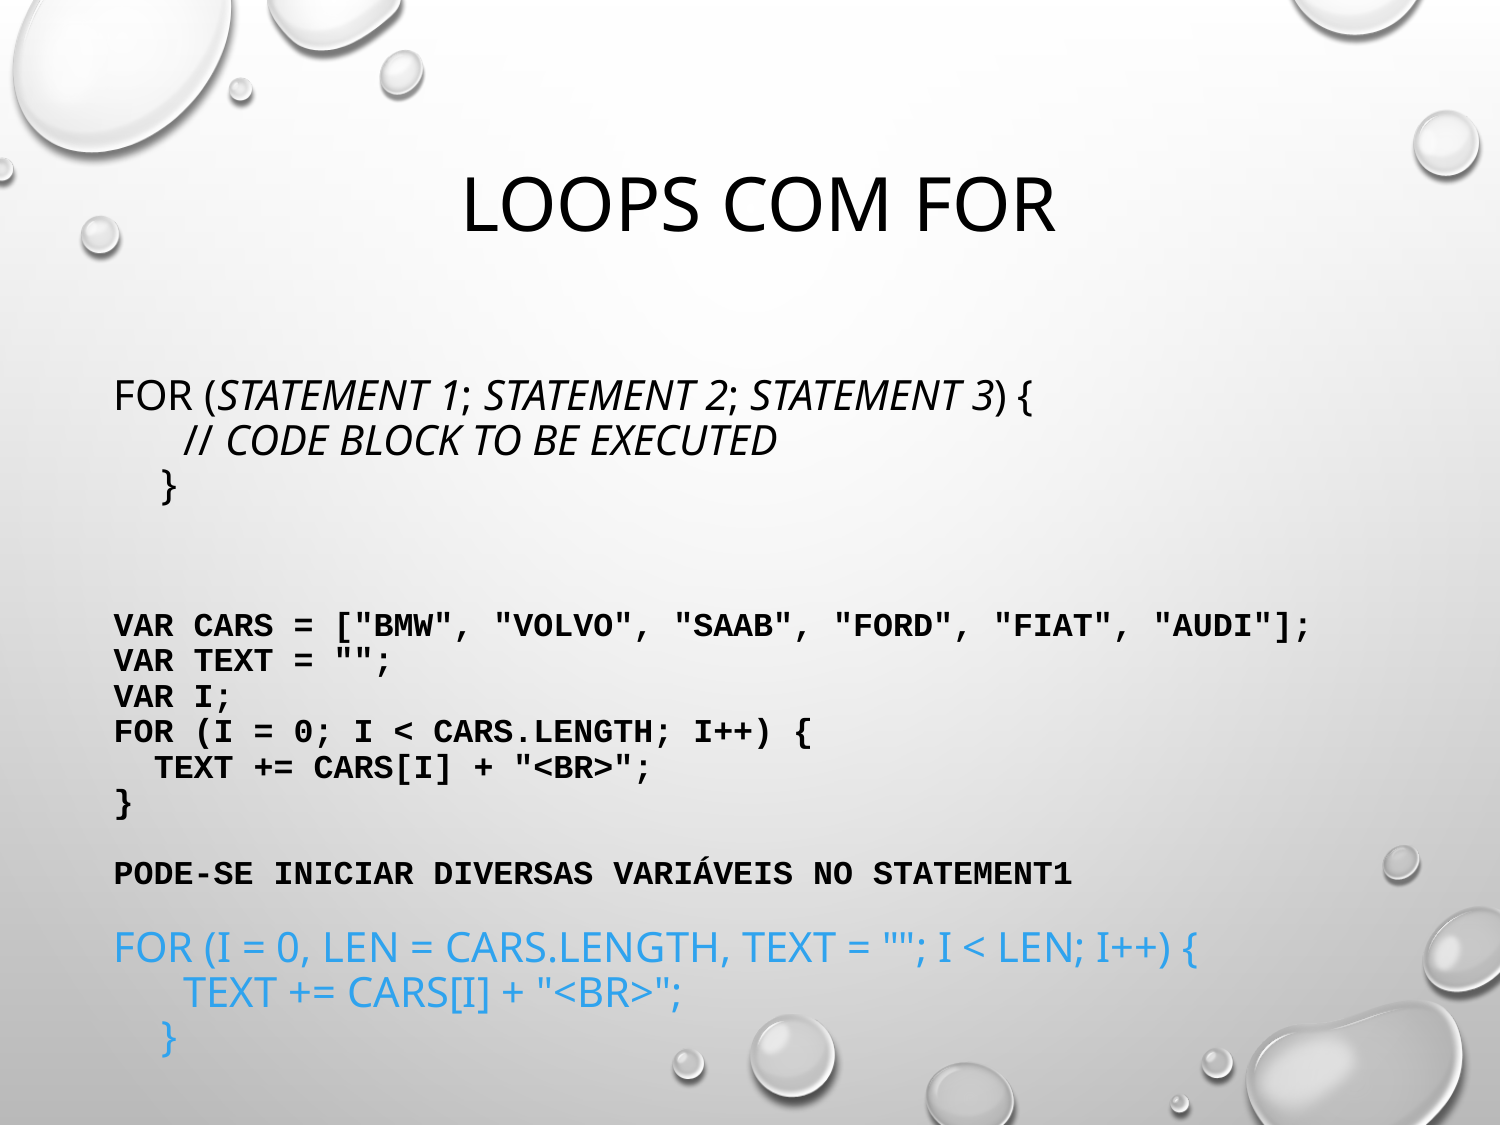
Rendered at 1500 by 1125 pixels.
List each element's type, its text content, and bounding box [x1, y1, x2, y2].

list for (statement 1; statement 2; statement 3) { // code block to be executed } var cars = ["BMW", "Volvo", "Saab", "Ford", "Fiat", "Audi"]; var text = ""; var i; for (i = 0; i < cars.length; i++) { text += cars[i] + "<br>"; } Pode-se iniciar diversas variáveis no statement1 for (i = 0, len = cars.length, text = ""; i < len; i++) { text += cars[i] + "<br>"; } [84, 368, 1434, 882]
title Loops com For [84, 114, 1434, 302]
picture [0, 0, 1500, 1125]
